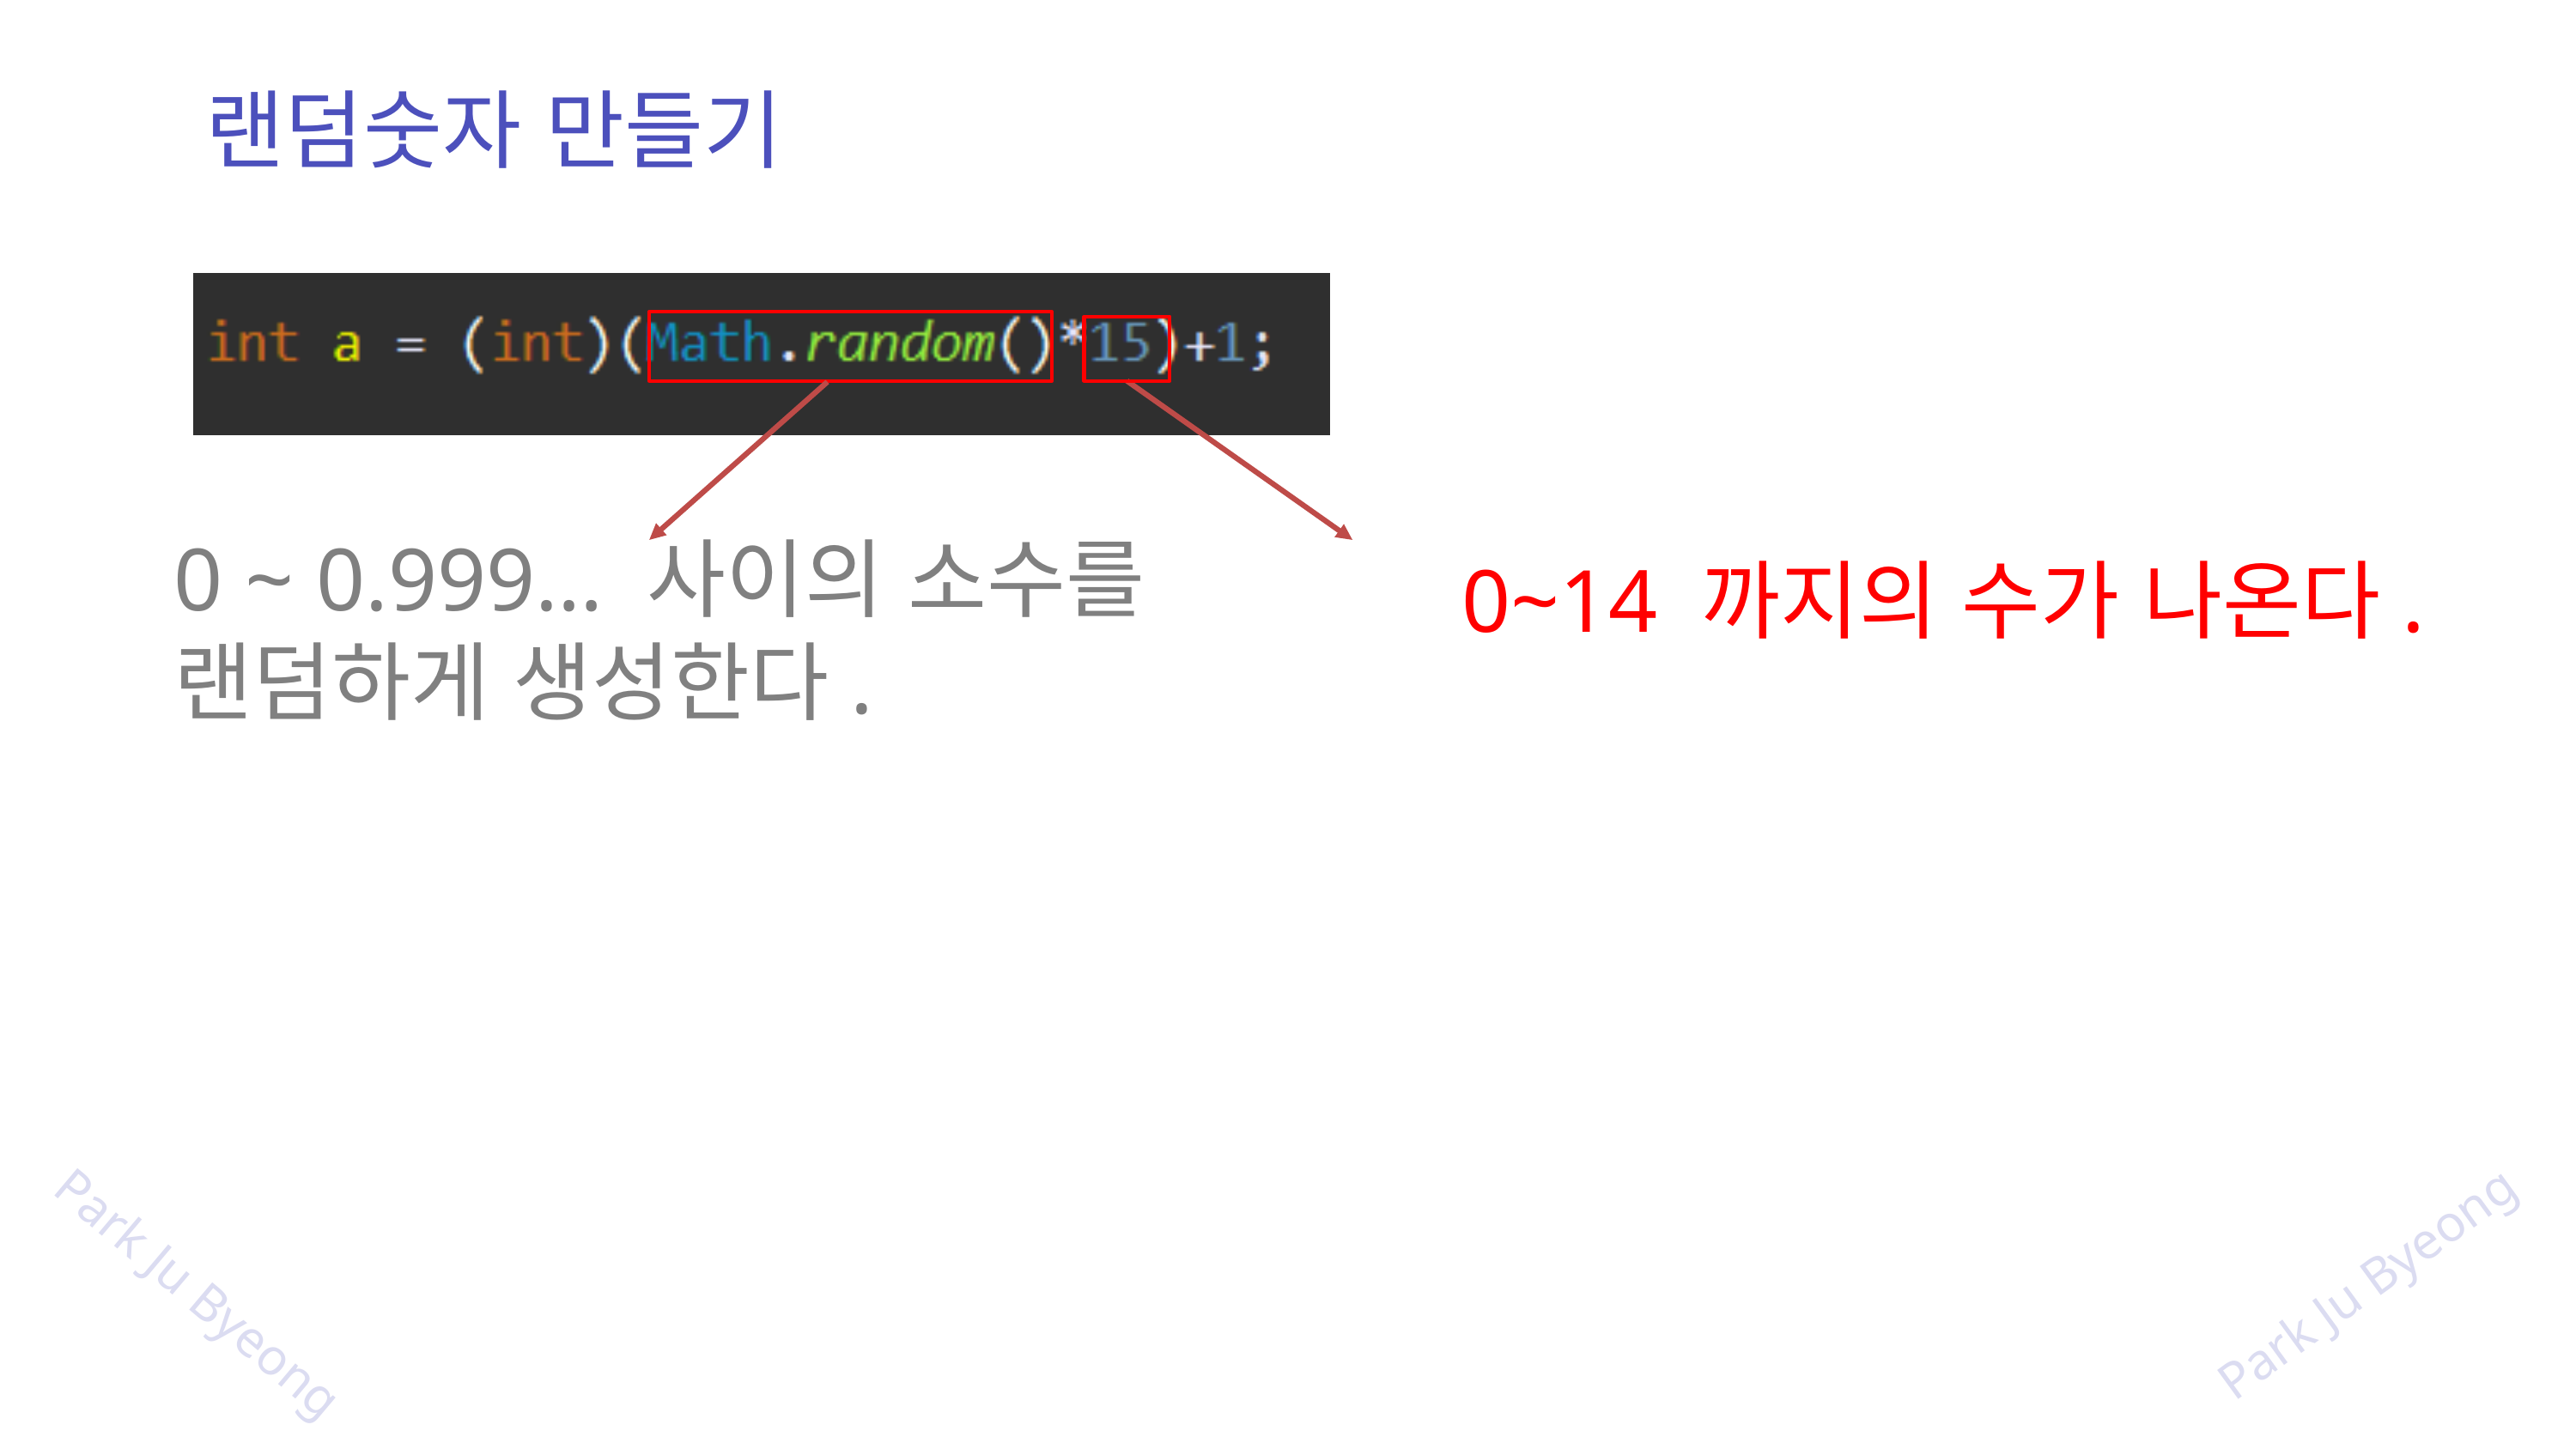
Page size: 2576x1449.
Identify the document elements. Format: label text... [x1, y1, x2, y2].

text_box 랜덤숫자 만들기 [193, 70, 1052, 186]
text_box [1127, 380, 1353, 541]
picture [192, 273, 1330, 435]
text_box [648, 381, 828, 541]
text_box 0~14 까지의 수가 나온다. [1449, 539, 2576, 656]
text_box 0 ~ 0.999… 사이의 소수를 랜덤하게 생성한다. [161, 518, 1224, 737]
